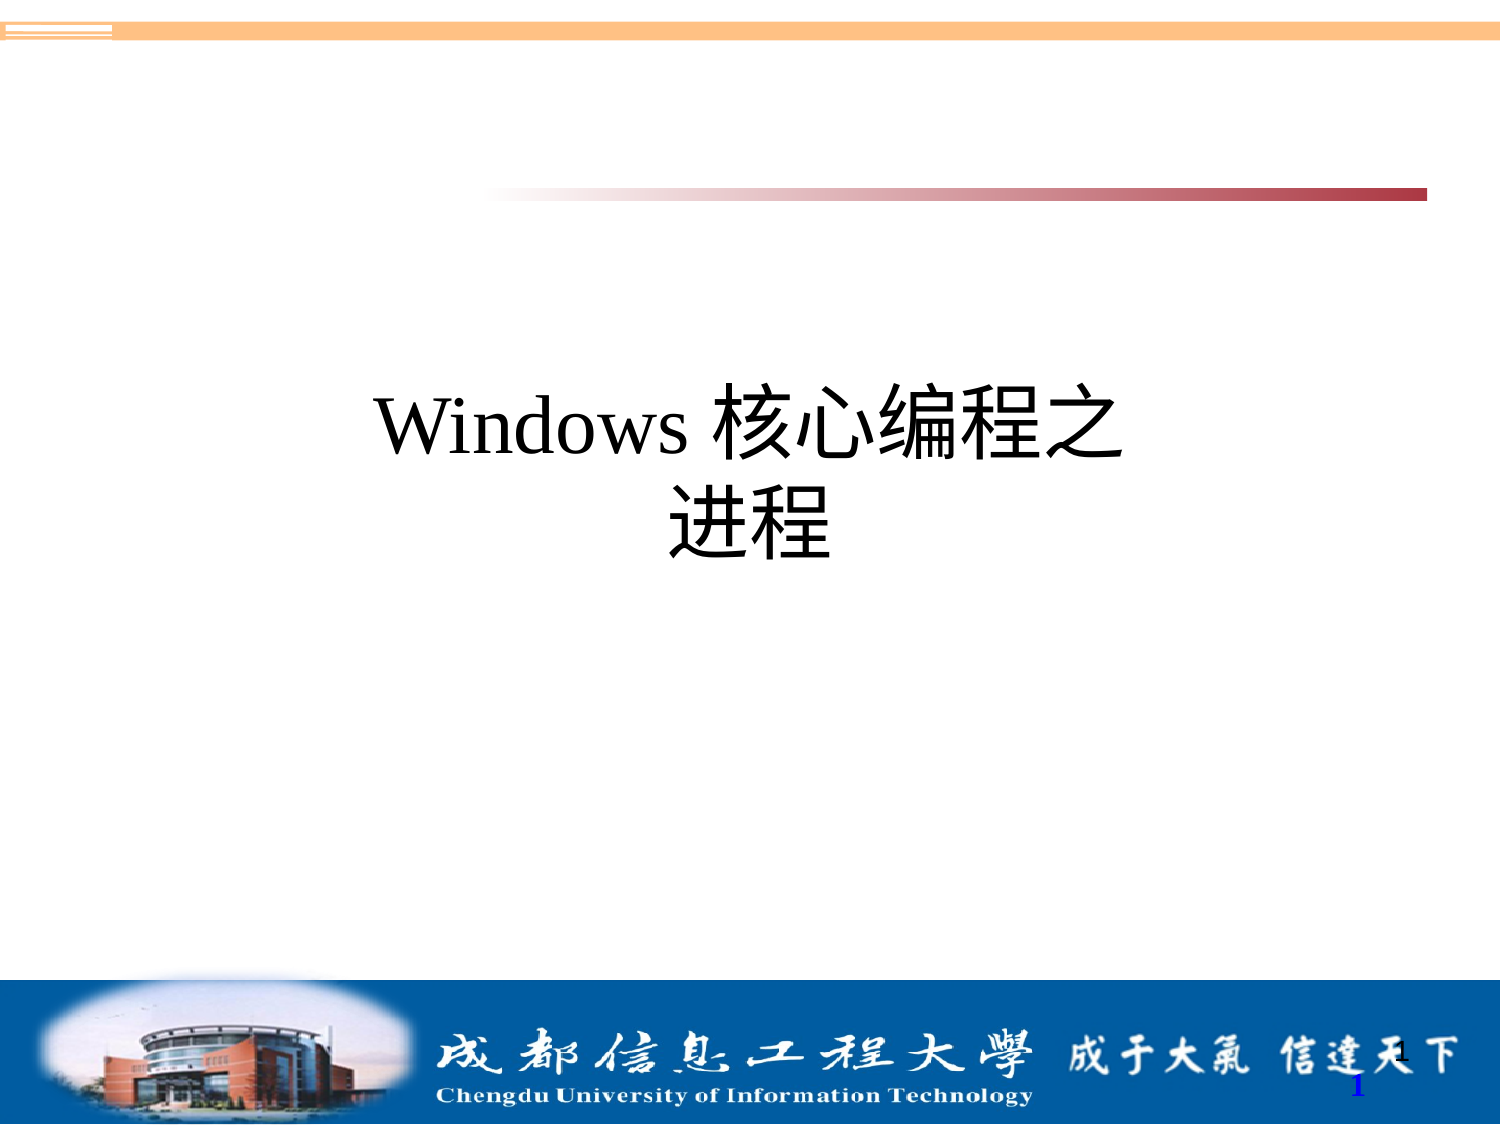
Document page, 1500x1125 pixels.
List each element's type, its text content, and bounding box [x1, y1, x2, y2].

picture [0, 957, 1500, 1125]
title Windows核心编程之 进程 [112, 349, 1388, 591]
